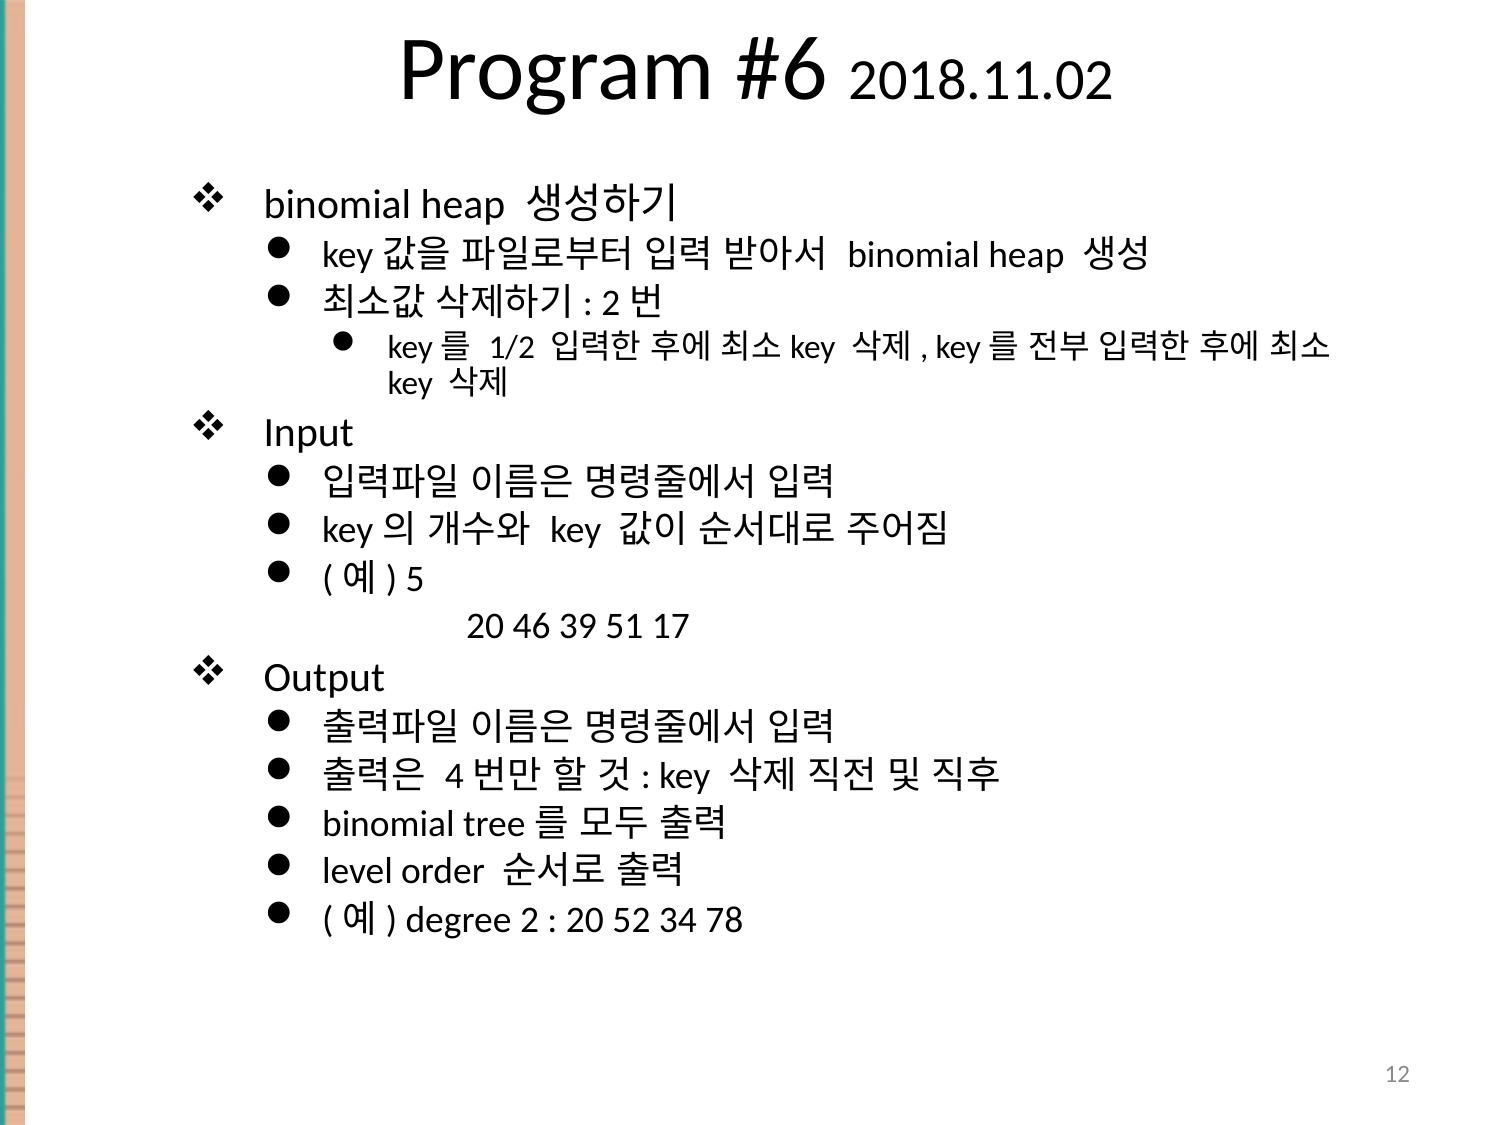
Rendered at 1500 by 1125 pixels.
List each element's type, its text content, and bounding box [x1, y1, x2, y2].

slide_number 12 [1074, 1042, 1425, 1103]
title Program #6 2018.11.02 [50, 12, 1463, 113]
picture [0, 0, 25, 1125]
list binomial heap 생성하기 key값을 파일로부터 입력 받아서 binomial heap 생성 최소값 삭제하기: 2번 key를 1/2 입력한 후에 최소key 삭제, key를 전부 입력한 후에 최소 key 삭제 Input 입력파일 이름은 명령줄에서 입력 key의 개수와 key 값이 순서대로 주어짐 (예) 5 20 46 39 51 17 Output 출력파일 이름은 명령줄에서 입력 출력은 4번만 할 것: key 삭제 직전 및 직후 binomial tree를 모두 출력 level order 순서로 출력 (예) degree 2 : 20 52 34 78 [174, 174, 1388, 1041]
